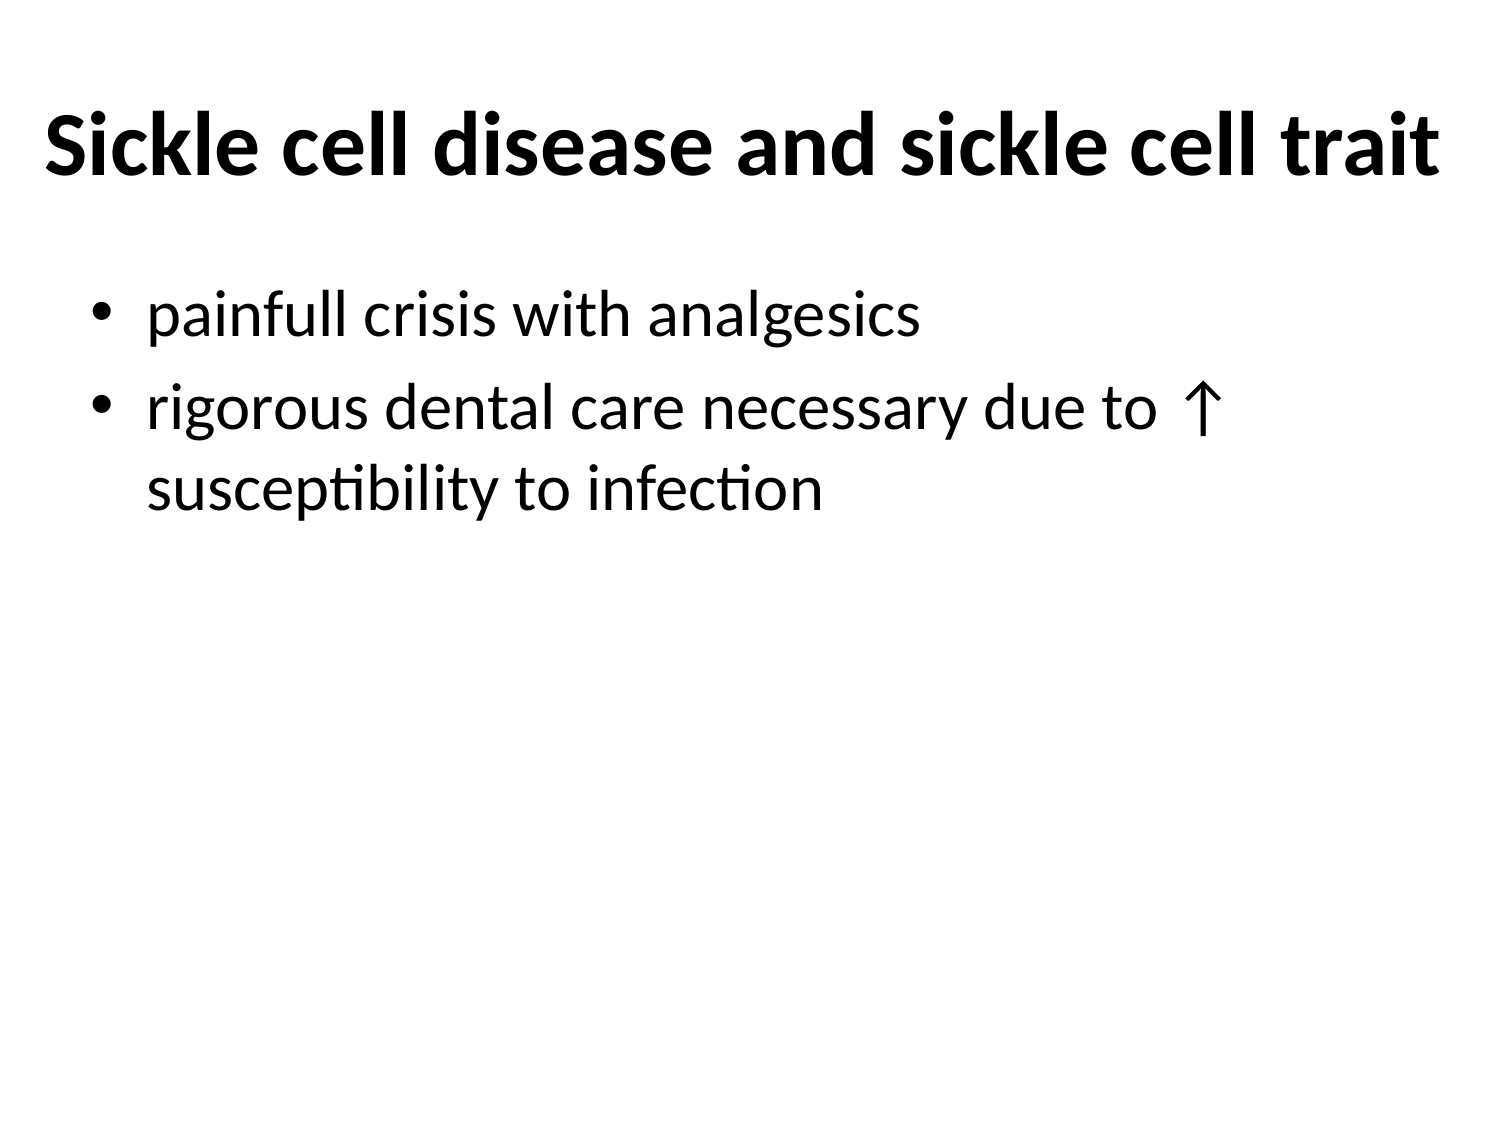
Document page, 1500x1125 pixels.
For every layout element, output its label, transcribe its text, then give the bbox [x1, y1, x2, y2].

title Sickle cell disease and sickle cell trait [23, 45, 1465, 233]
list painfull crisis with analgesics rigorous dental care necessary due to ↑ susceptibility to infection [75, 262, 1425, 1005]
